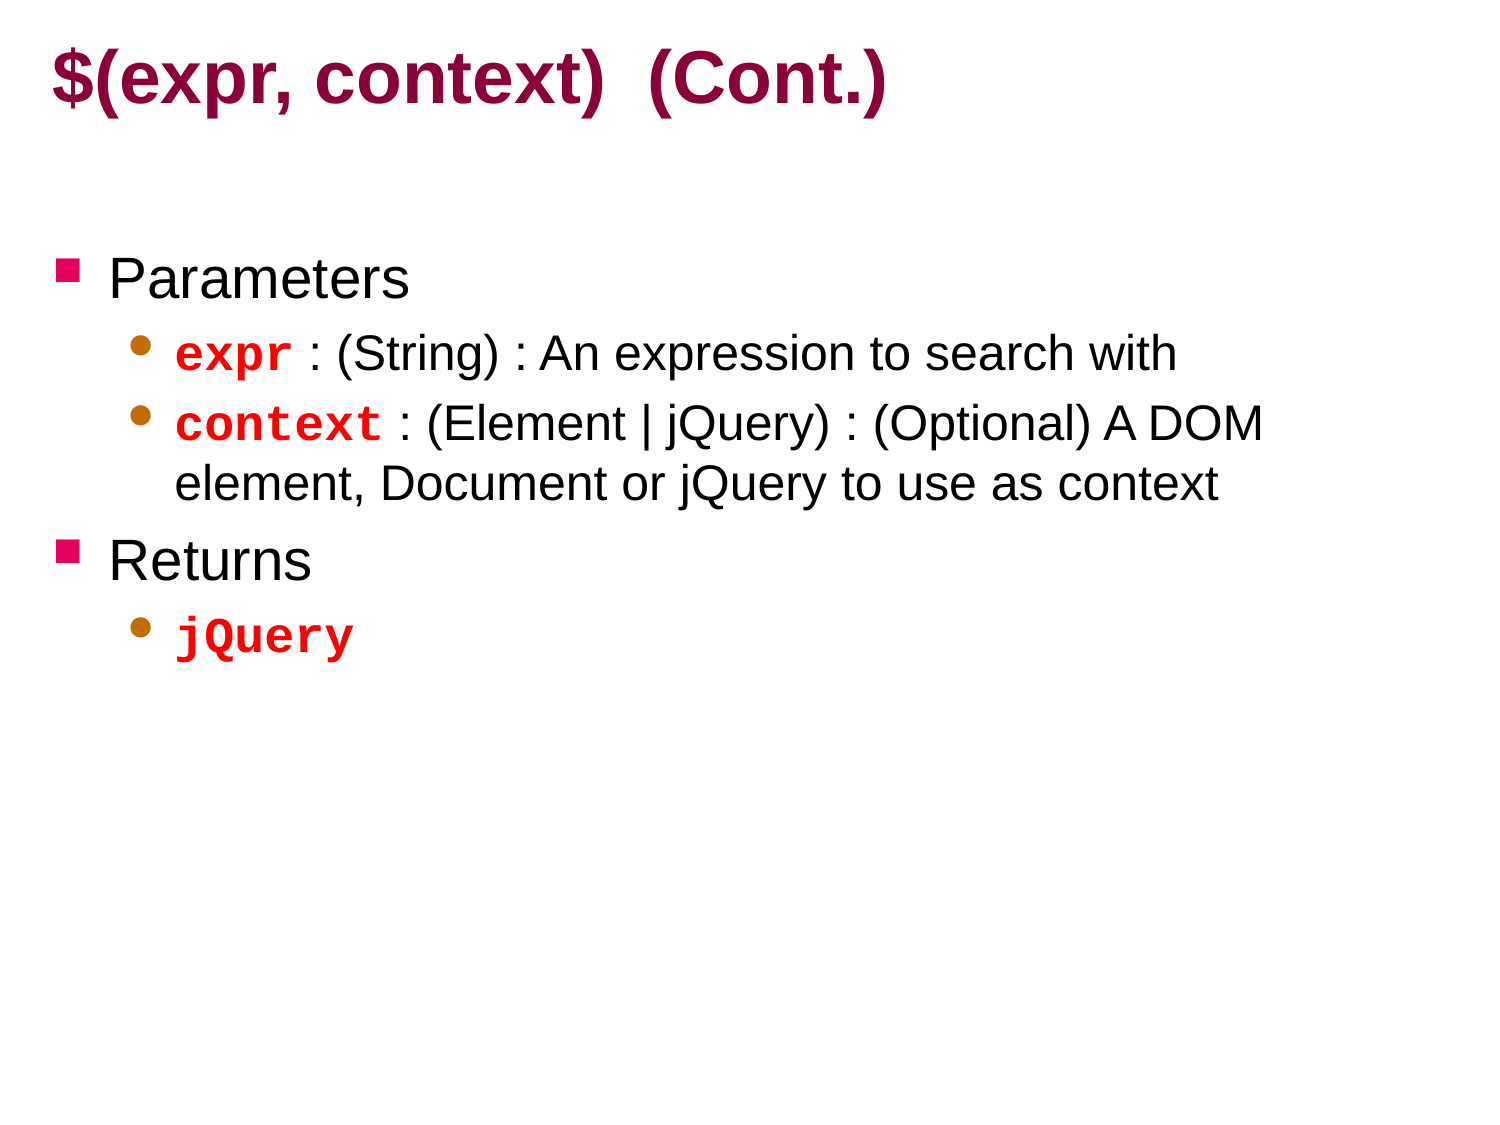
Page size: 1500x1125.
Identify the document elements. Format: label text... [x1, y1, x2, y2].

title $(expr, context) (Cont.) [37, 0, 1451, 148]
list Parameters expr : (String) : An expression to search with context : (Element | jQuery) : (Optional) A DOM element, Document or jQuery to use as context Returns jQuery [37, 232, 1451, 1026]
